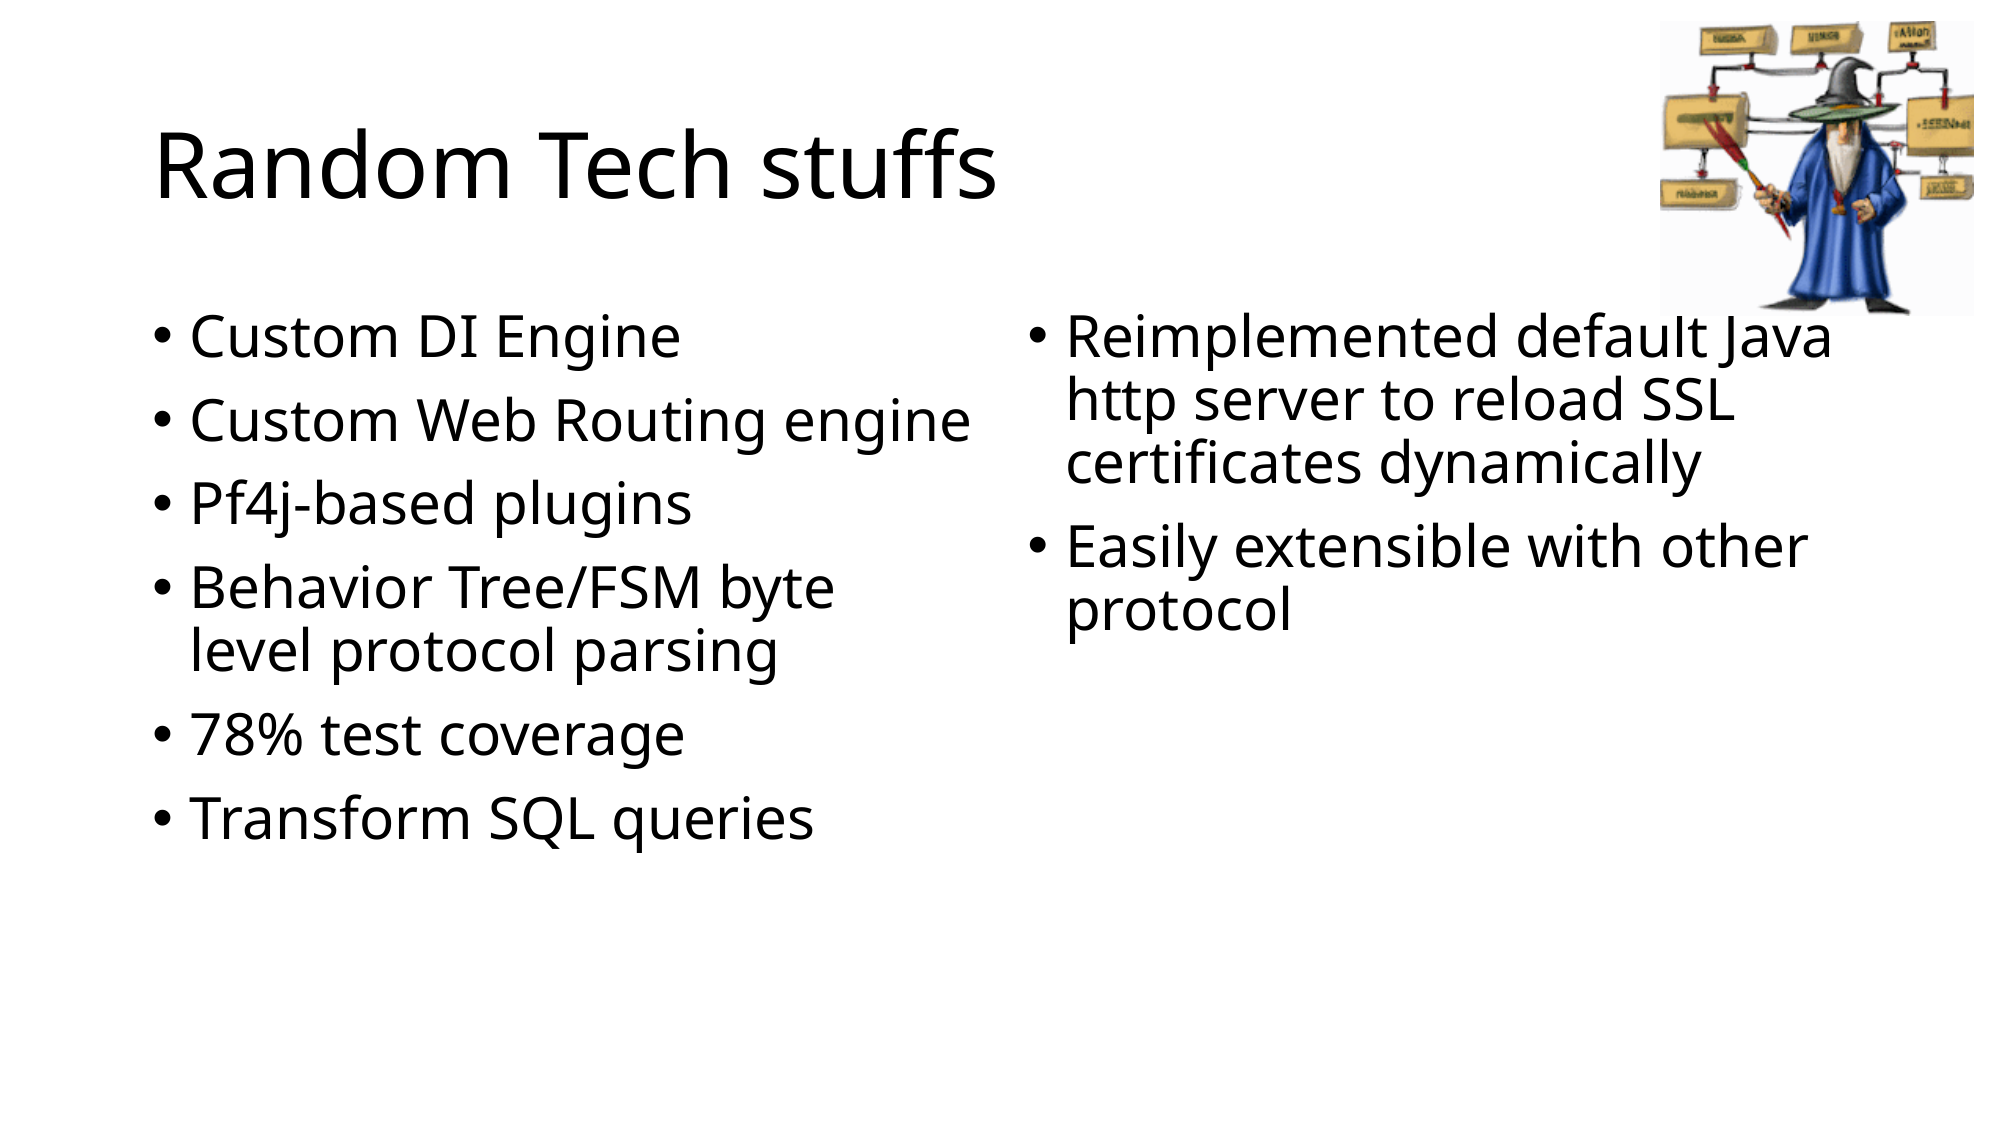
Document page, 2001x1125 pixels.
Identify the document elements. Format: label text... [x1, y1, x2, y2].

list Custom DI Engine Custom Web Routing engine Pf4j-based plugins Behavior Tree/FSM byte level protocol parsing 78% test coverage Transform SQL queries [137, 299, 988, 1014]
picture [1660, 21, 1974, 316]
title Random Tech stuffs [137, 59, 1660, 278]
list Reimplemented default Java http server to reload SSL certificates dynamically Easily extensible with other protocol [1012, 299, 1863, 1014]
